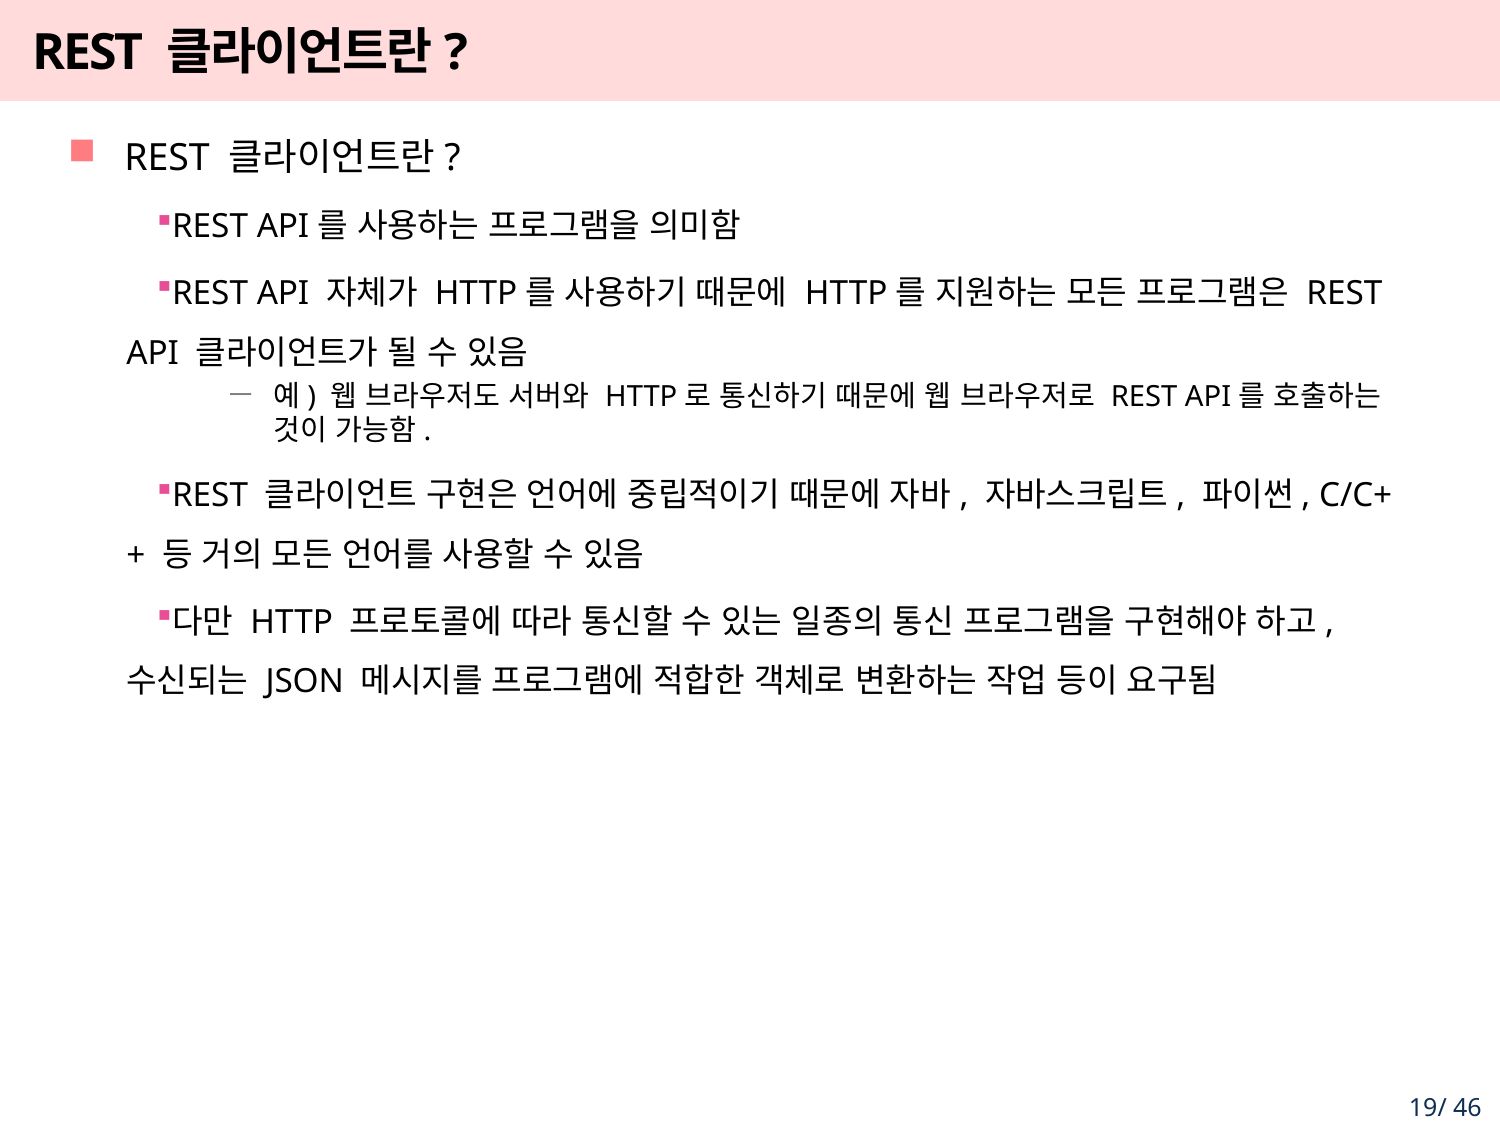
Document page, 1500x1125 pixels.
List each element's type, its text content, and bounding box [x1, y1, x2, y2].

title REST 클라이언트란? [17, 10, 1295, 89]
list REST 클라이언트란? REST API를 사용하는 프로그램을 의미함 REST API 자체가 HTTP를 사용하기 때문에 HTTP를 지원하는 모든 프로그램은 REST API 클라이언트가 될 수 있음 예) 웹 브라우저도 서버와 HTTP로 통신하기 때문에 웹 브라우저로 REST API를 호출하는 것이 가능함. REST 클라이언트 구현은 언어에 중립적이기 때문에 자바, 자바스크립트, 파이썬, C/C++ 등 거의 모든 언어를 사용할 수 있음 다만 HTTP 프로토콜에 따라 통신할 수 있는 일종의 통신 프로그램을 구현해야 하고, 수신되는 JSON 메시지를 프로그램에 적합한 객체로 변환하는 작업 등이 요구됨 [53, 125, 1425, 1005]
